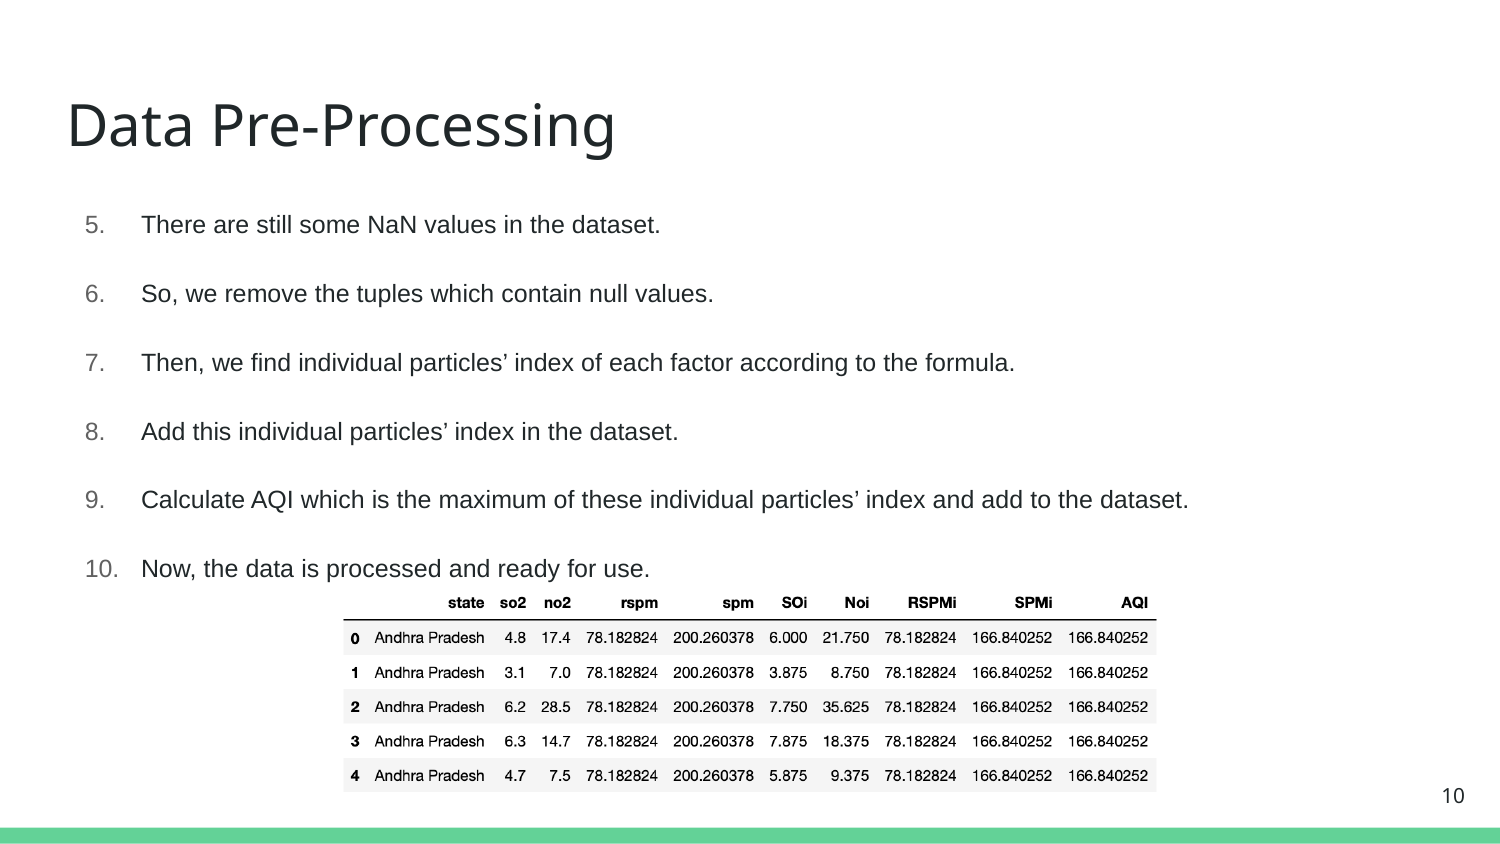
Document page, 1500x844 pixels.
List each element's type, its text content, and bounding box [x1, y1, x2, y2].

title Data Pre-Processing [51, 72, 1449, 167]
slide_number 10 [1389, 764, 1480, 830]
picture [342, 591, 1158, 793]
list There are still some NaN values in the dataset. So, we remove the tuples which contain null values. Then, we find individual particles’ index of each factor according to the formula. Add this individual particles’ index in the dataset. Calculate AQI which is the maximum of these individual particles’ index and add to the dataset. Now, the data is processed and ready for use. [51, 189, 1449, 750]
